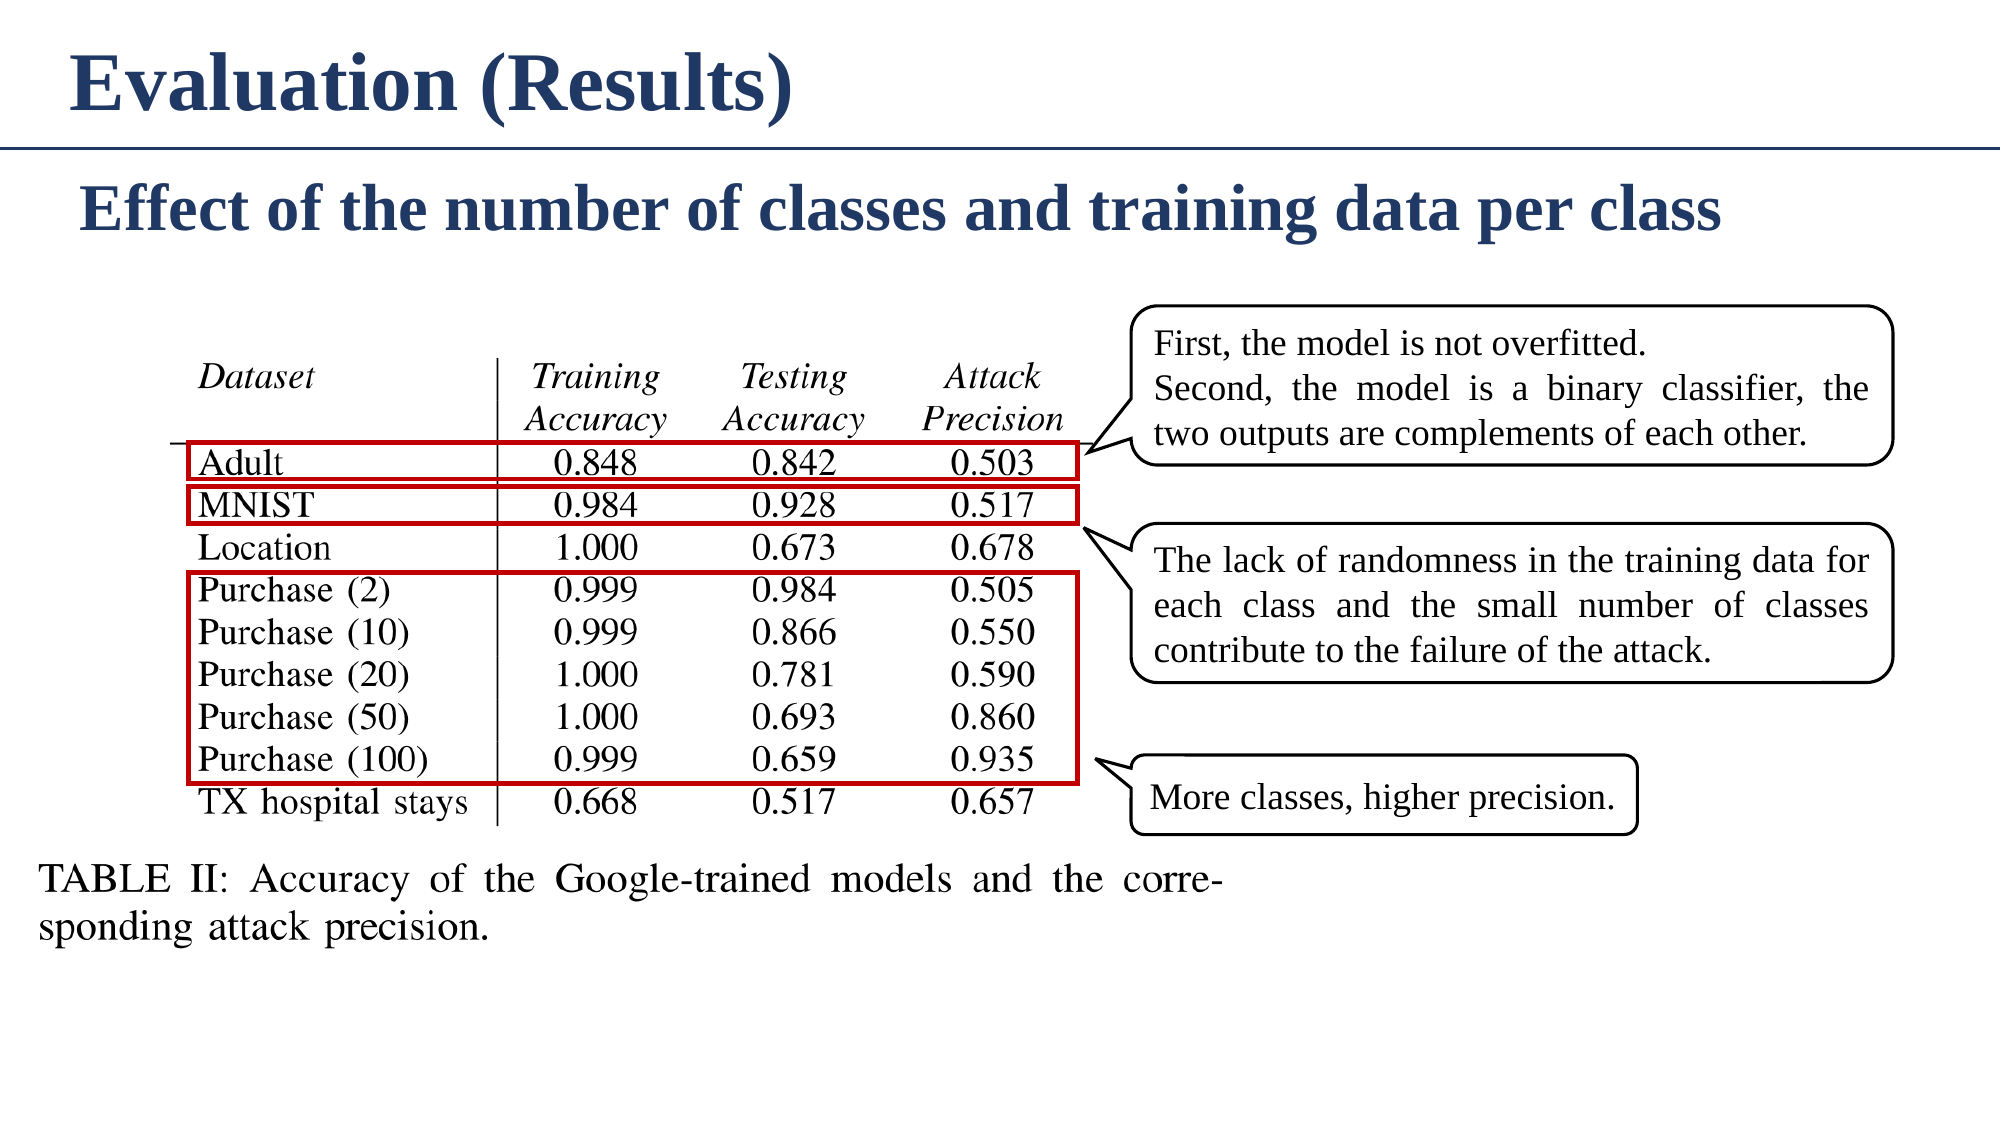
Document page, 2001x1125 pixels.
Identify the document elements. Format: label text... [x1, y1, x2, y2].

text_box First, the model is not overfitted. Second, the model is a binary classifier, the two outputs are complements of each other. [1130, 304, 1895, 467]
picture [21, 337, 1231, 959]
text_box The lack of randomness in the training data for each class and the small number of classes contribute to the failure of the attack. [1231, 522, 1895, 684]
text_box Evaluation (Results) [55, 19, 1893, 134]
text_box Effect of the number of classes and training data per class [55, 156, 1893, 251]
text_box More classes, higher precision. [1231, 753, 1639, 836]
